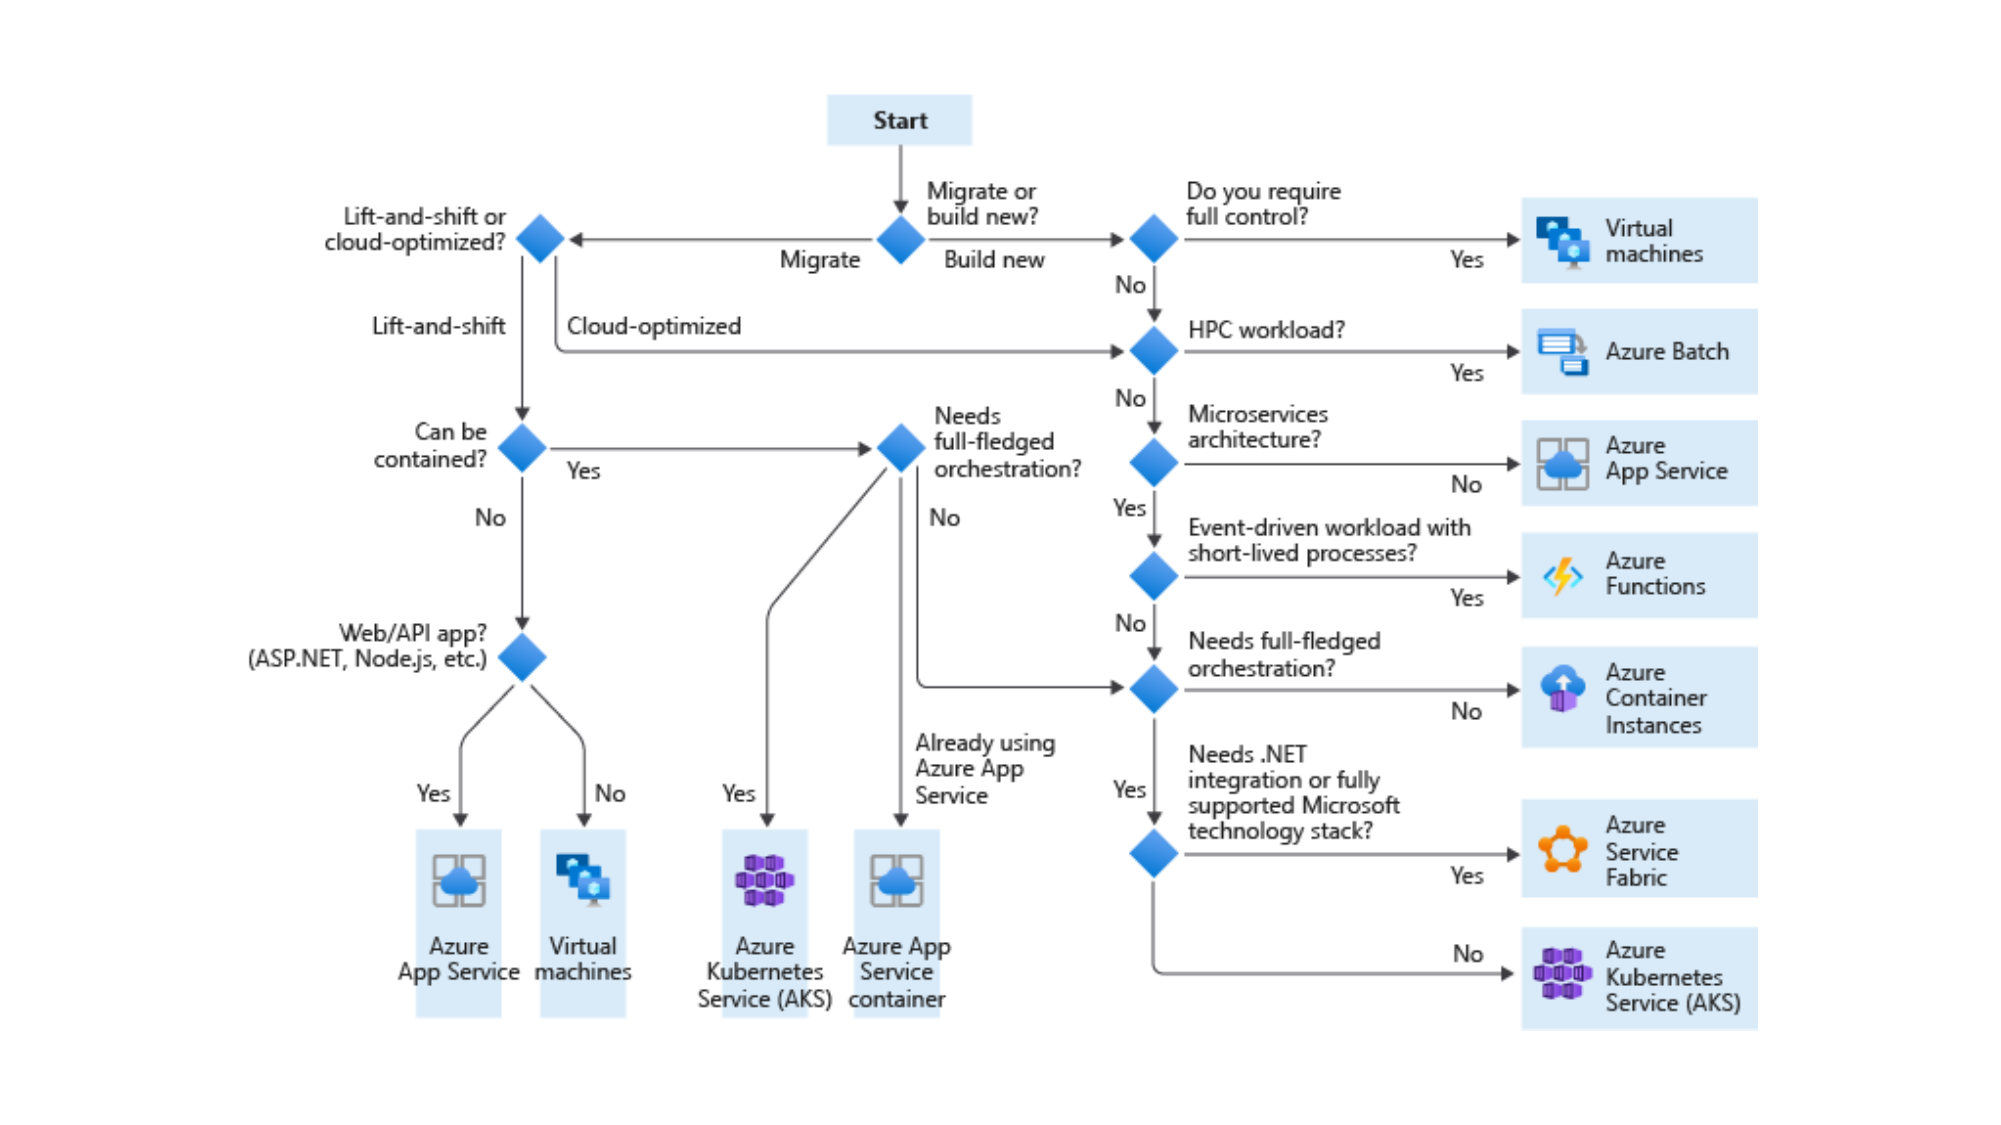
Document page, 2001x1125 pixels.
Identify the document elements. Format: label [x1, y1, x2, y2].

list [242, 94, 1758, 1031]
